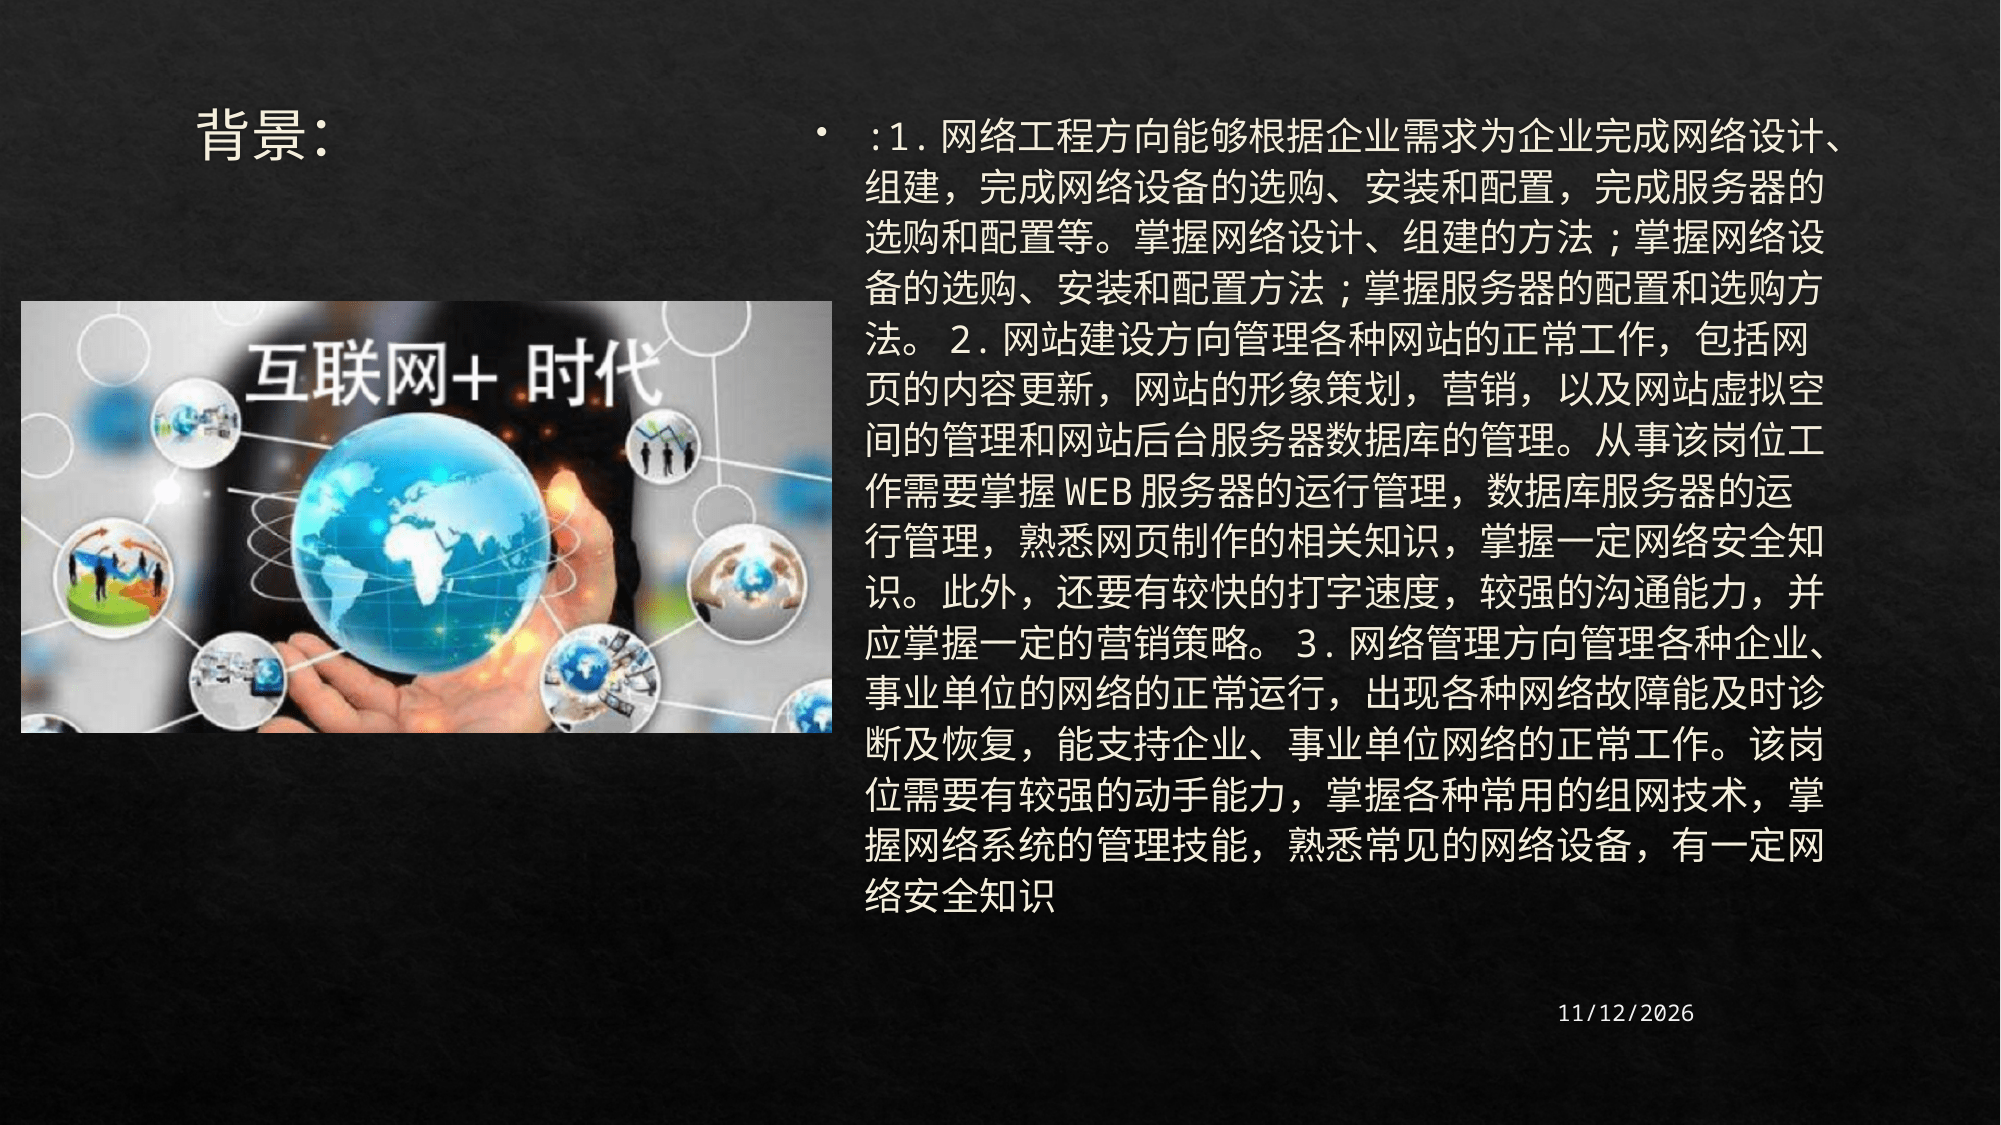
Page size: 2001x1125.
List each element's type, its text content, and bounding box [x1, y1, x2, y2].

list :1.网络工程方向能够根据企业需求为企业完成网络设计、组建，完成网络设备的选购、安装和配置，完成服务器的选购和配置等。掌握网络设计、组建的方法;掌握网络设备的选购、安装和配置方法;掌握服务器的配置和选购方法。2.网站建设方向管理各种网站的正常工作，包括网页的内容更新，网站的形象策划，营销，以及网站虚拟空间的管理和网站后台服务器数据库的管理。从事该岗位工作需要掌握WEB服务器的运行管理，数据库服务器的运行管理，熟悉网页制作的相关知识，掌握一定网络安全知识。此外，还要有较快的打字速度，较强的沟通能力，并应掌握一定的营销策略。3.网络管理方向管理各种企业、事业单位的网络的正常运行，出现各种网络故障能及时诊断及恢复，能支持企业、事业单位网络的正常工作。该岗位需要有较强的动手能力，掌握各种常用的组网技术，掌握网络系统的管理技能，熟悉常见的网络设备，有一定网络安全知识 [796, 99, 1849, 934]
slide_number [1259, 984, 1710, 1045]
picture [20, 300, 832, 733]
title 背景： [149, 99, 409, 177]
